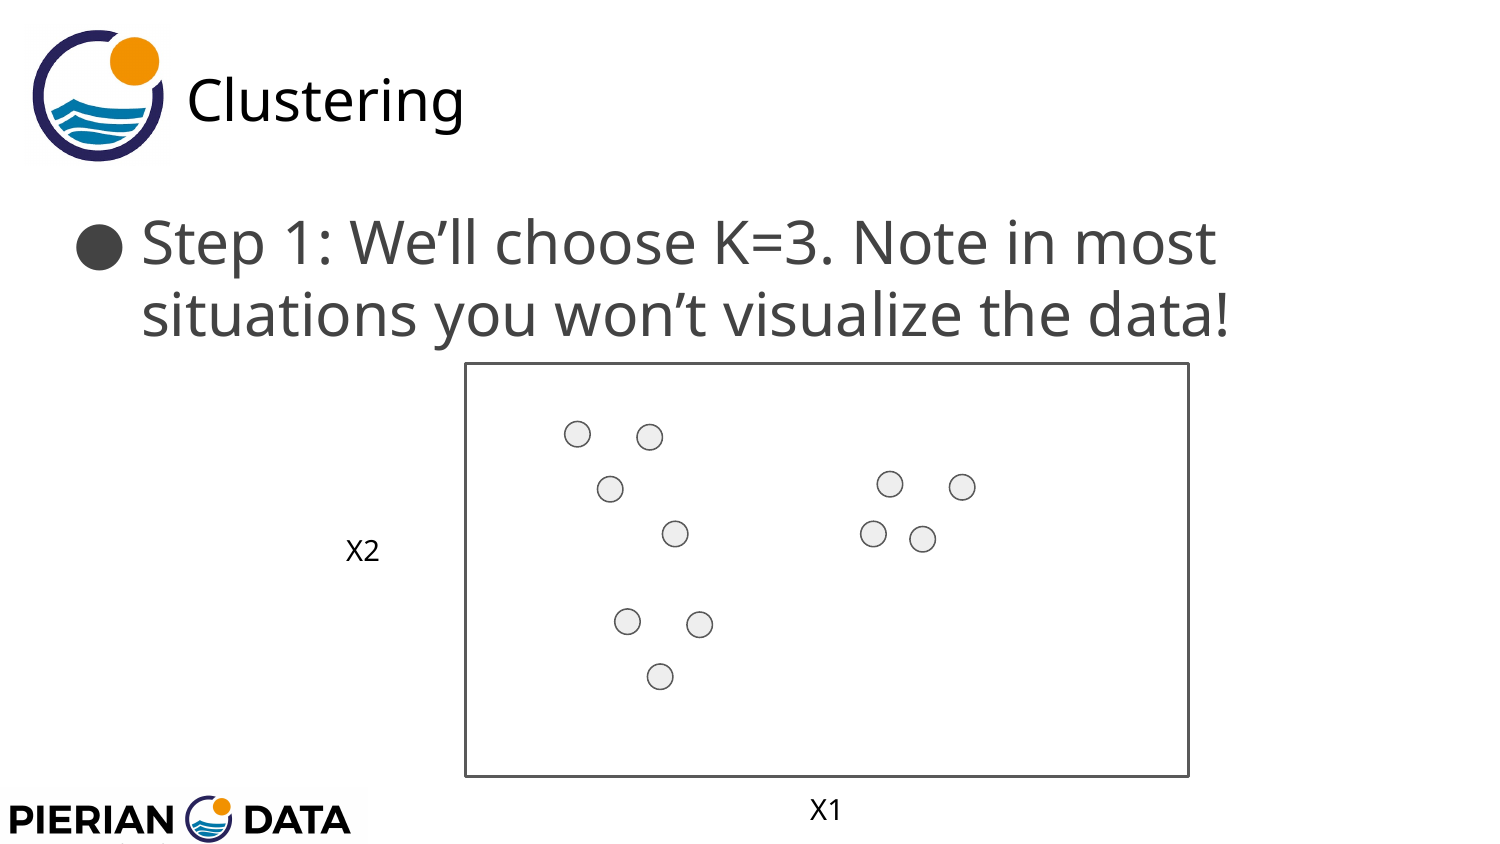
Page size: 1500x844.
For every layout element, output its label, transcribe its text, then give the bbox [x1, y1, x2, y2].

text_box [564, 421, 591, 447]
title Clustering [176, 48, 1449, 143]
text_box [909, 526, 936, 552]
text_box [636, 424, 663, 451]
text_box [597, 476, 623, 502]
picture [24, 24, 172, 167]
text_box [949, 474, 975, 501]
text_box [877, 471, 903, 497]
text_box X2 [266, 517, 460, 551]
text_box [686, 611, 713, 638]
text_box [614, 608, 641, 635]
picture [0, 787, 368, 844]
list Step 1: We’ll choose K=3. Note in most situations you won’t visualize the data! [51, 189, 1476, 378]
text_box [647, 663, 673, 690]
text_box [662, 521, 688, 547]
text_box [860, 521, 887, 547]
text_box [465, 363, 1189, 777]
text_box X1 [730, 777, 924, 810]
